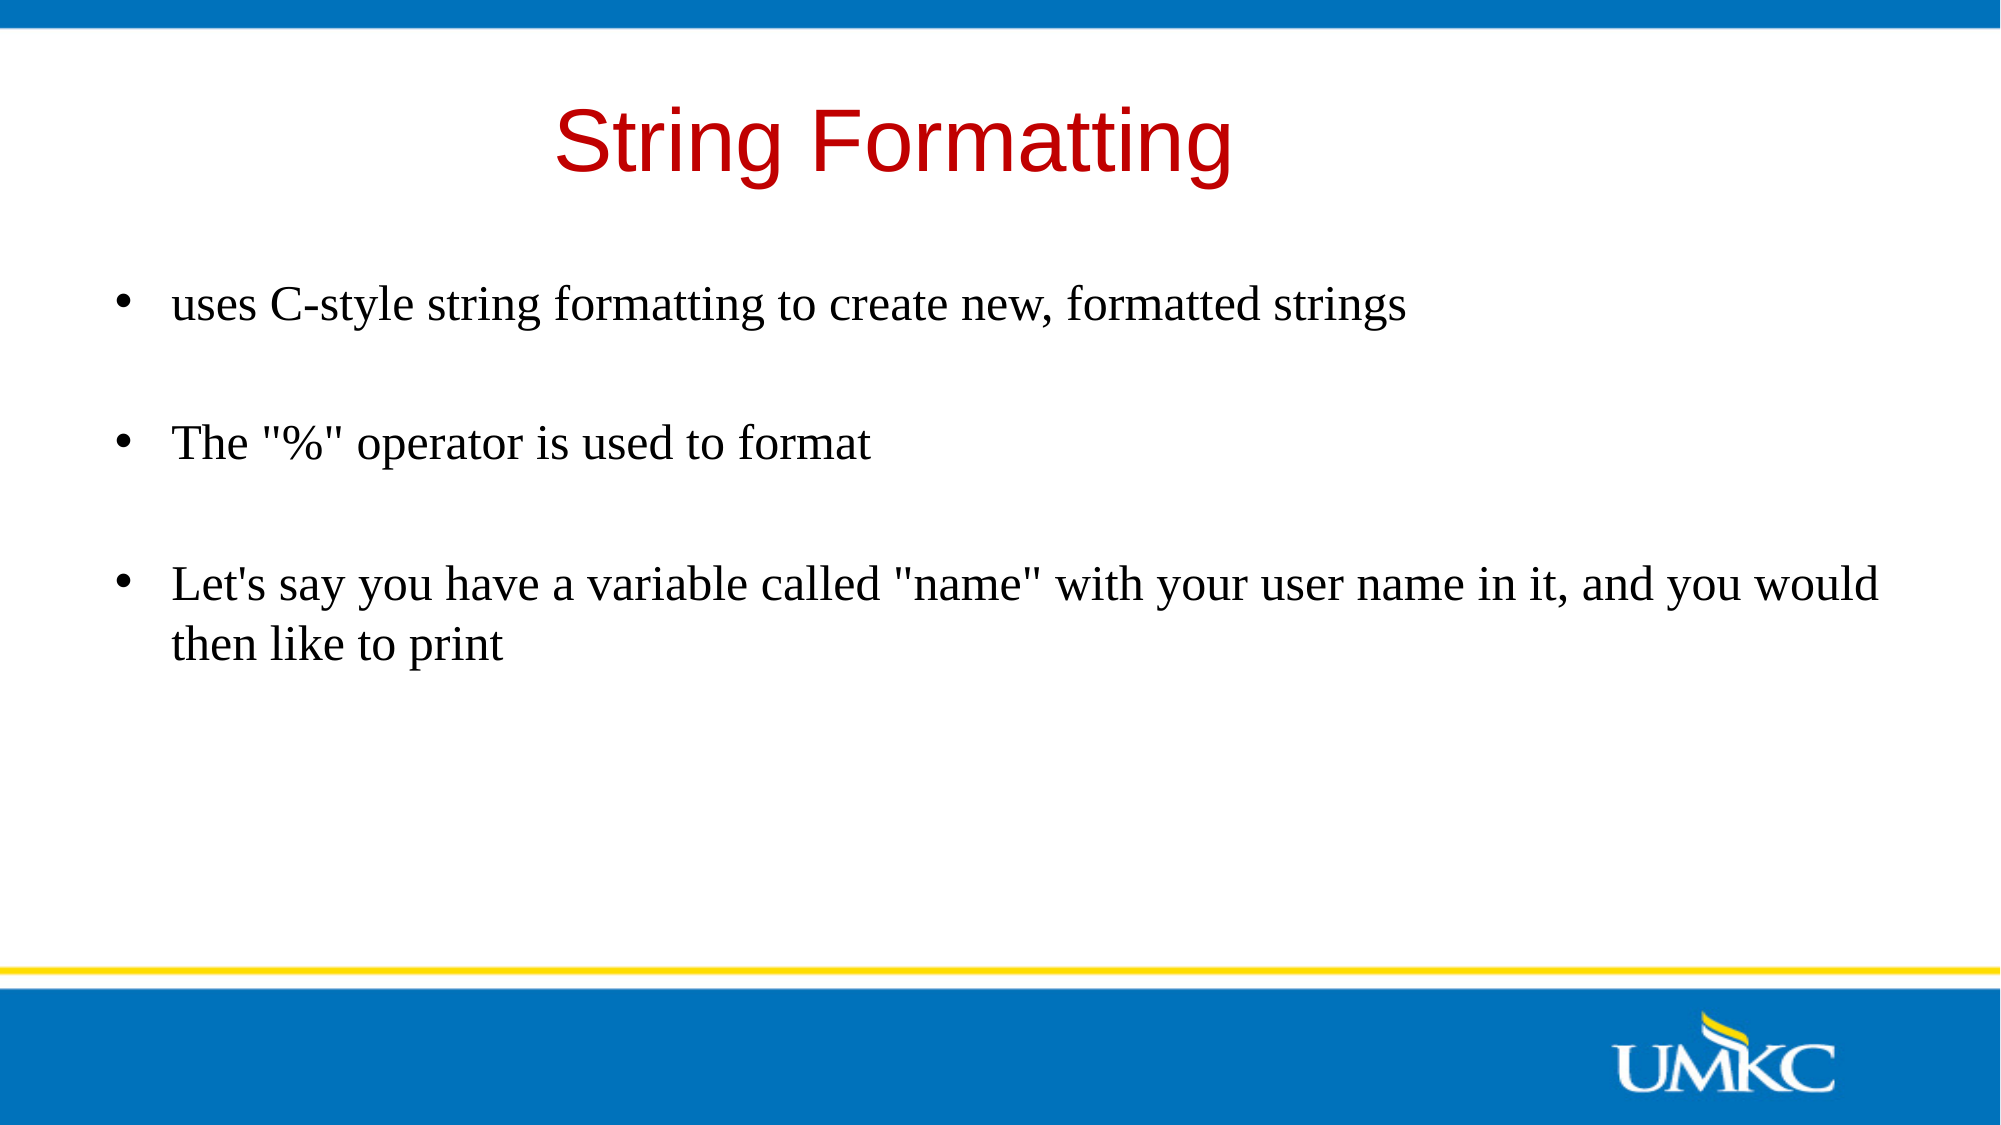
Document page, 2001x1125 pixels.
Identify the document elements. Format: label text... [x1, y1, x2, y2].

list uses C-style string formatting to create new, formatted strings The "%" operator is used to format Let's say you have a variable called "name" with your user name in it, and you would then like to print [99, 262, 1900, 883]
picture [0, 0, 2001, 1125]
title String Formatting [290, 75, 1498, 198]
